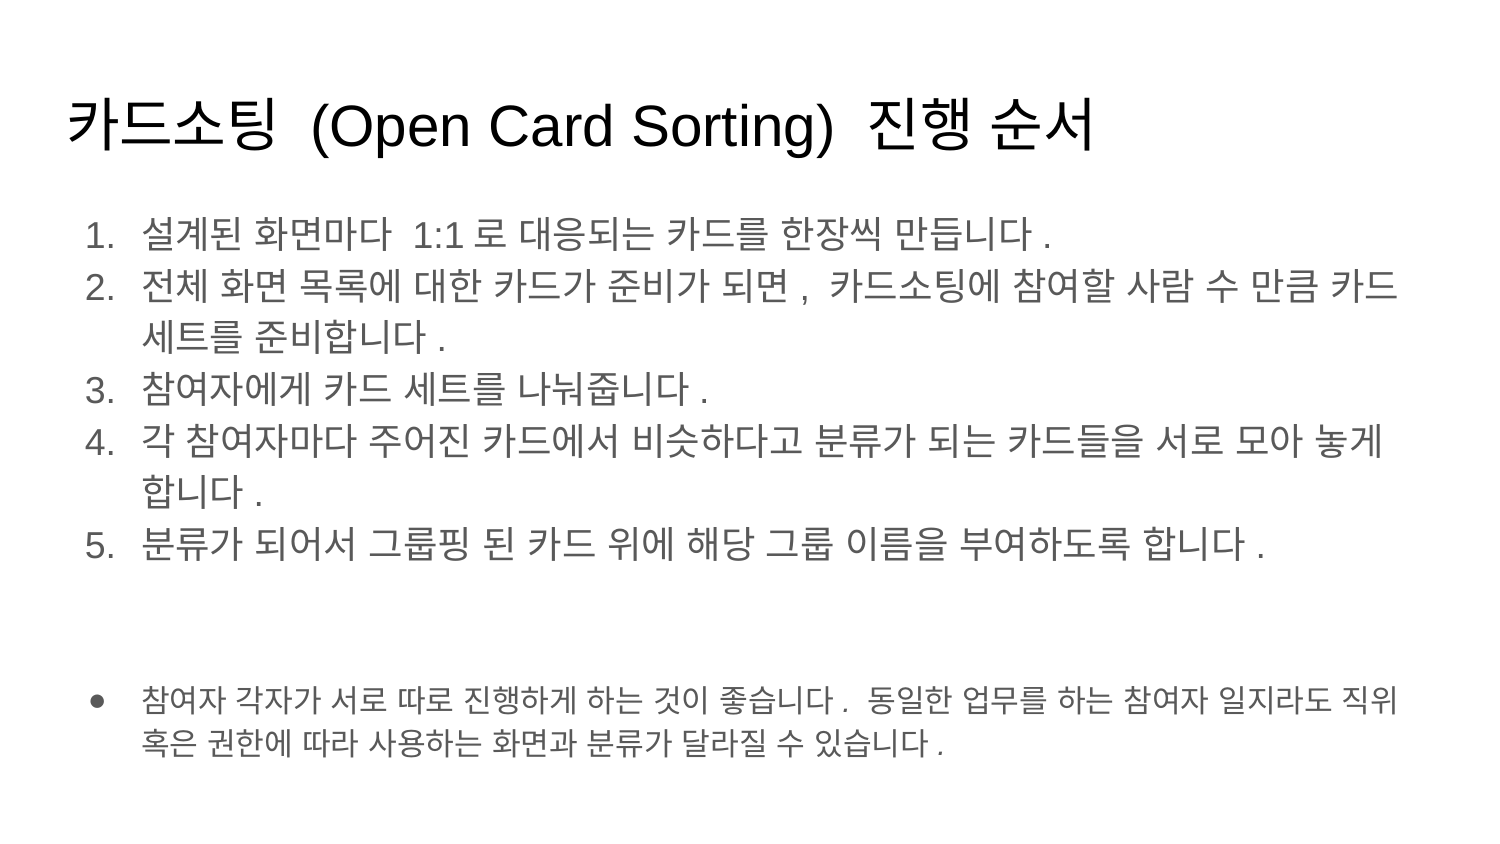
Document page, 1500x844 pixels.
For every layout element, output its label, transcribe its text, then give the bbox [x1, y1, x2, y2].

list 설계된 화면마다 1:1로 대응되는 카드를 한장씩 만듭니다. 전체 화면 목록에 대한 카드가 준비가 되면, 카드소팅에 참여할 사람 수 만큼 카드 세트를 준비합니다. 참여자에게 카드 세트를 나눠줍니다. 각 참여자마다 주어진 카드에서 비슷하다고 분류가 되는 카드들을 서로 모아 놓게 합니다. 분류가 되어서 그룹핑 된 카드 위에 해당 그룹 이름을 부여하도록 합니다. 참여자 각자가 서로 따로 진행하게 하는 것이 좋습니다. 동일한 업무를 하는 참여자 일지라도 직위 혹은 권한에 따라 사용하는 화면과 분류가 달라질 수 있습니다. [51, 189, 1449, 808]
title 카드소팅 (Open Card Sorting) 진행 순서 [51, 72, 1449, 167]
